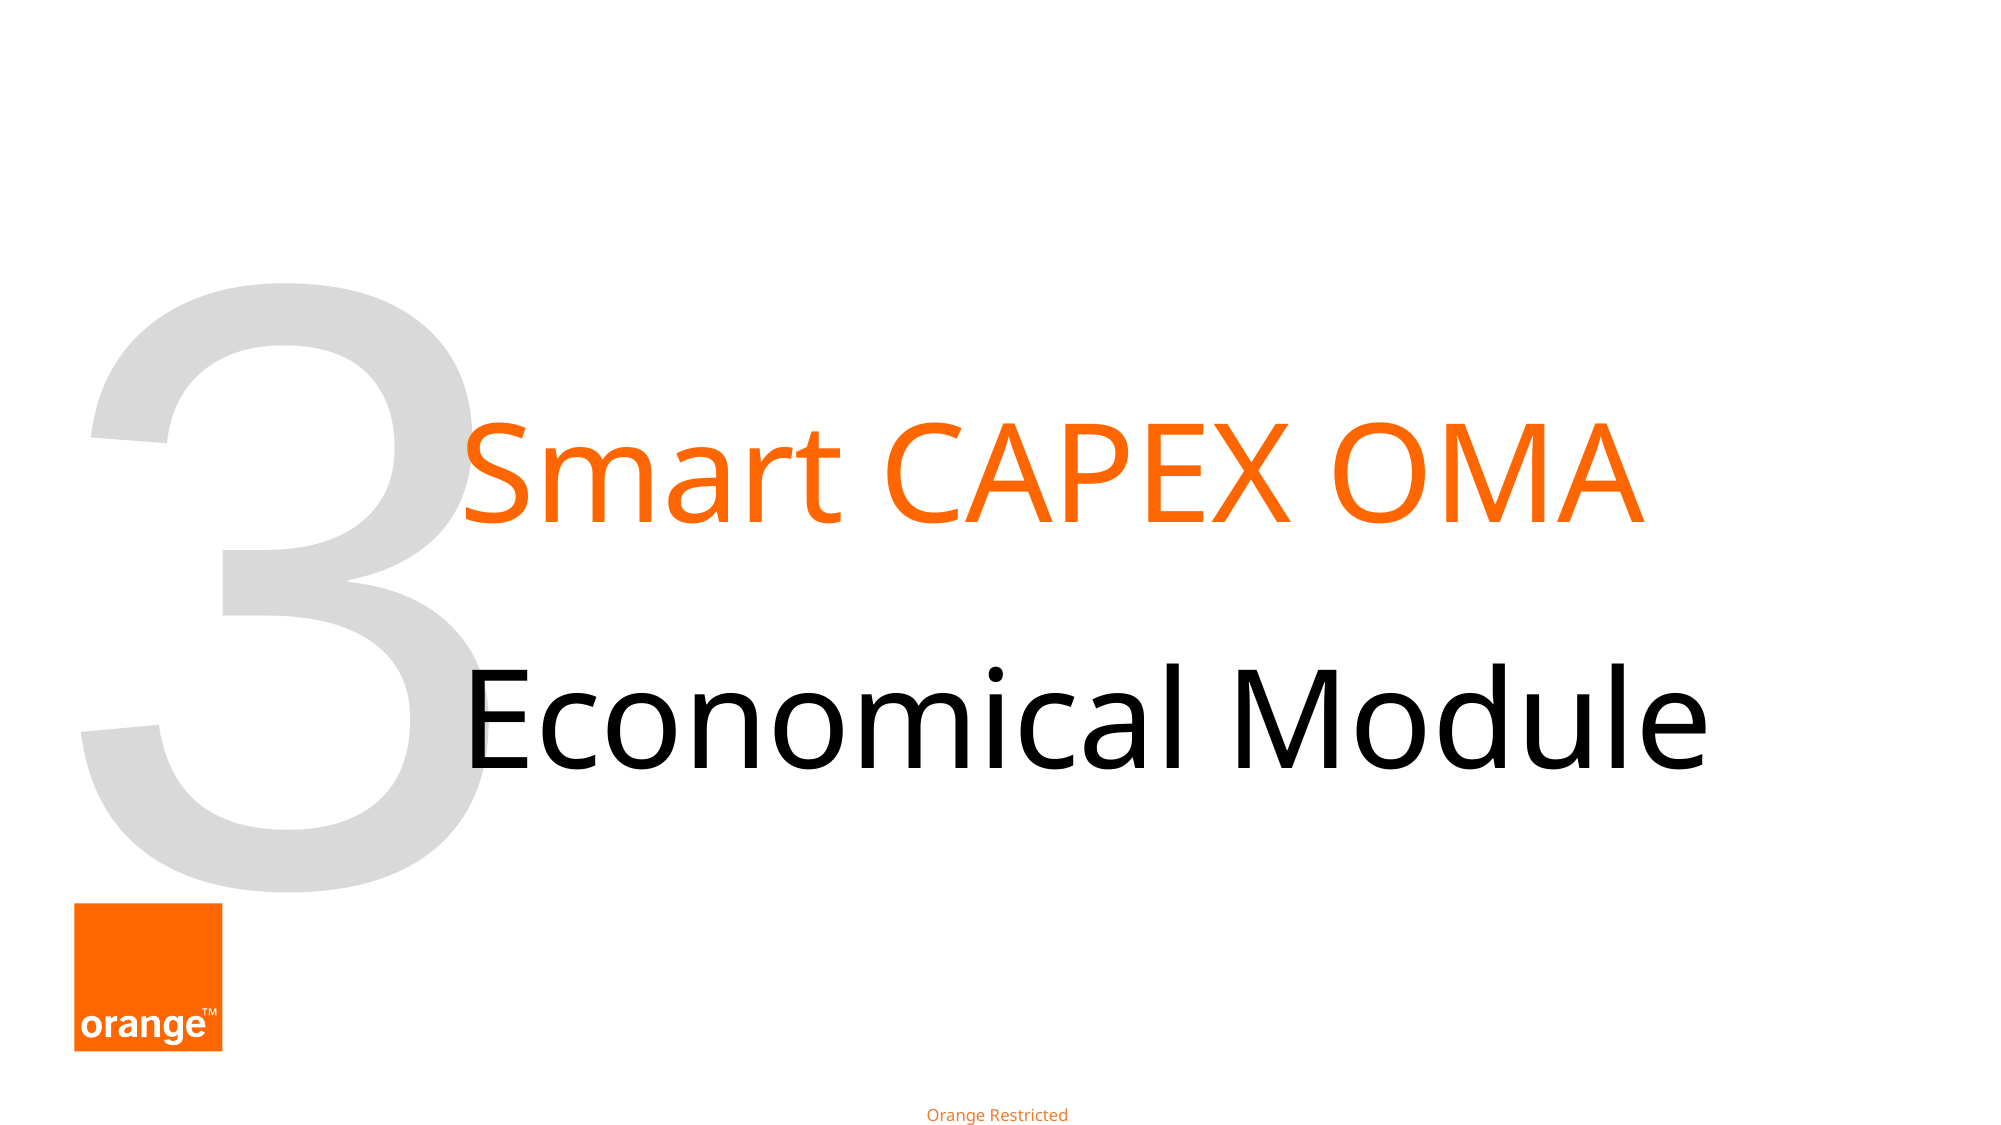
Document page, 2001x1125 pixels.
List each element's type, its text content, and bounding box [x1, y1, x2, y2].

text_box 3 [34, 16, 383, 1064]
list Smart CAPEX OMA Economical Module [459, 410, 1844, 828]
